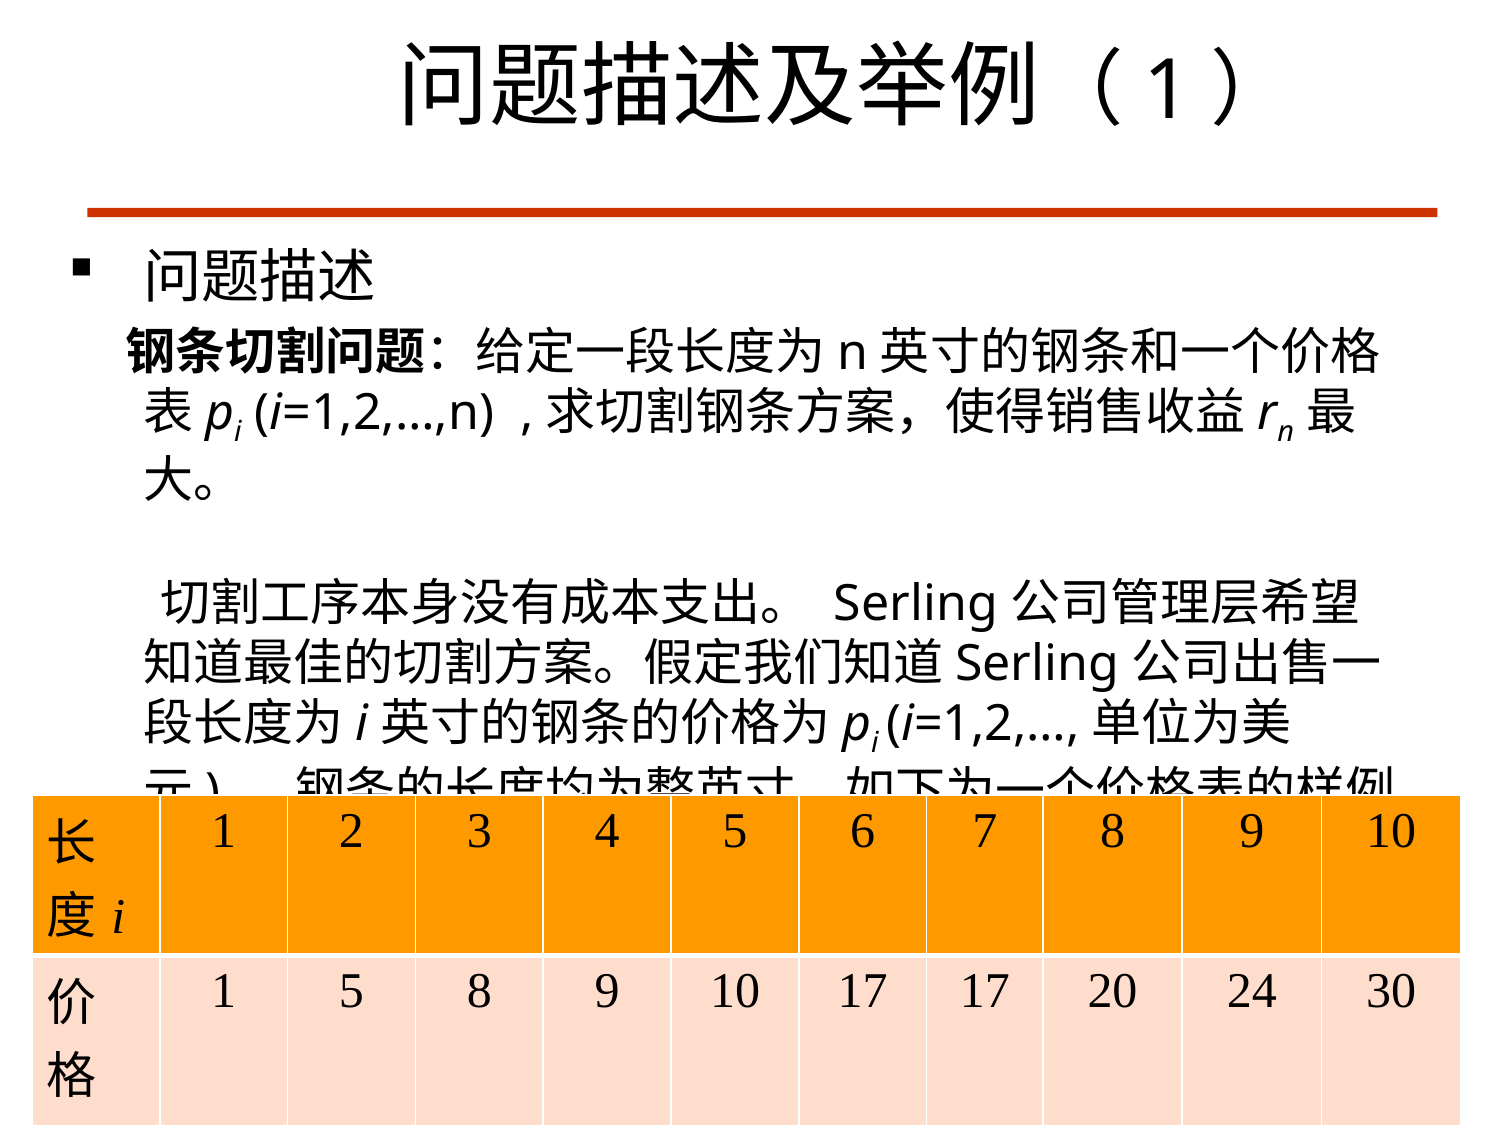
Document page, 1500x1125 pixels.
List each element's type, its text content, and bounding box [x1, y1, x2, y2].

table_cell 9 [544, 958, 670, 1125]
table_cell 24 [1183, 958, 1321, 1125]
table_header 10 [1322, 796, 1460, 953]
table_header 9 [1183, 796, 1321, 953]
title 问题描述及举例（1） [212, 19, 1500, 144]
table_cell 20 [1044, 958, 1181, 1125]
table_header 6 [800, 796, 926, 953]
table_header 4 [544, 796, 670, 953]
table_header 7 [927, 796, 1042, 953]
table_cell 17 [800, 958, 926, 1125]
table_header 8 [1044, 796, 1181, 953]
table_cell 30 [1322, 958, 1460, 1125]
table_header 1 [161, 796, 287, 953]
table_cell 5 [288, 958, 415, 1125]
table_cell 10 [672, 958, 798, 1125]
table_header 2 [288, 796, 415, 953]
table_cell 8 [416, 958, 542, 1125]
table_cell 1 [161, 958, 287, 1125]
table_header 5 [672, 796, 798, 953]
table_cell 价格pi [33, 958, 159, 1125]
list 问题描述 钢条切割问题：给定一段长度为n英寸的钢条和一个价格表pi (i=1,2,…,n) ,求切割钢条方案，使得销售收益rn最大。 切割工序本身没有成本支出。 Serling公司管理层希望知道最佳的切割方案。假定我们知道Serling公司出售一段长度为i英寸的钢条的价格为pi (i=1,2,…,单位为美元) 。钢条的长度均为整英寸。如下为一个价格表的样例。 [53, 231, 1412, 794]
table_cell 17 [927, 958, 1042, 1125]
table_header 长度i [33, 796, 159, 953]
table_header 3 [416, 796, 542, 953]
